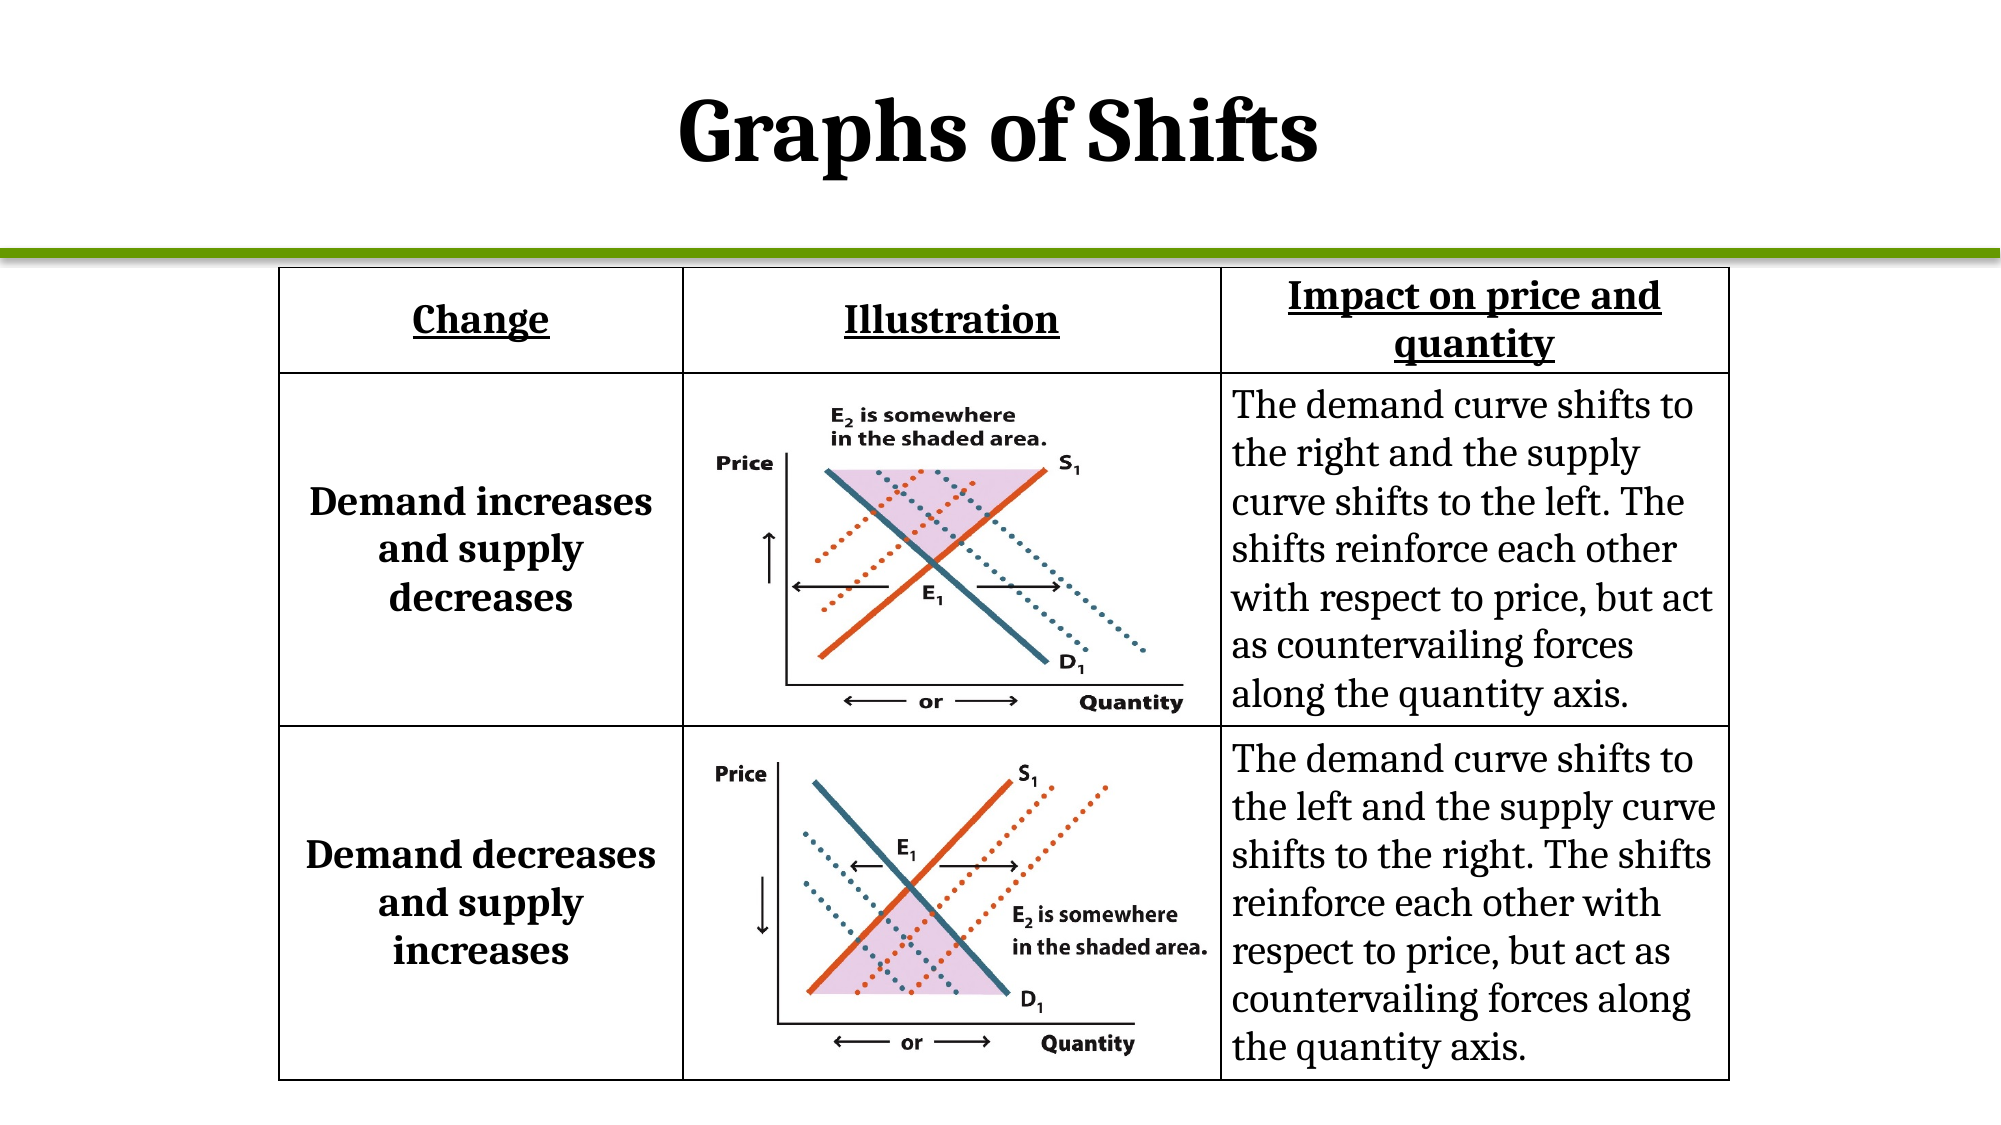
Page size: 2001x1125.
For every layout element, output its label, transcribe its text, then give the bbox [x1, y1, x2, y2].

picture [710, 762, 1212, 1063]
table_cell Demand decreases and supply increases [280, 727, 682, 1079]
table_cell The demand curve shifts to the left and the supply curve shifts to the right. The shifts reinforce each other with respect to price, but act as countervailing forces along the quantity axis. [1222, 727, 1728, 1079]
table_cell The demand curve shifts to the right and the supply curve shifts to the left. The shifts reinforce each other with respect to price, but act as countervailing forces along the quantity axis. [1222, 374, 1728, 725]
table_header Change [280, 268, 682, 372]
table_cell Demand increases and supply decreases [280, 374, 682, 725]
table_header Illustration [684, 268, 1220, 372]
title Graphs of Shifts [324, 0, 1675, 251]
table_cell [684, 374, 1220, 725]
table_header Impact on price and quantity [1222, 268, 1728, 372]
picture [710, 405, 1189, 720]
table_cell [684, 727, 1220, 1079]
